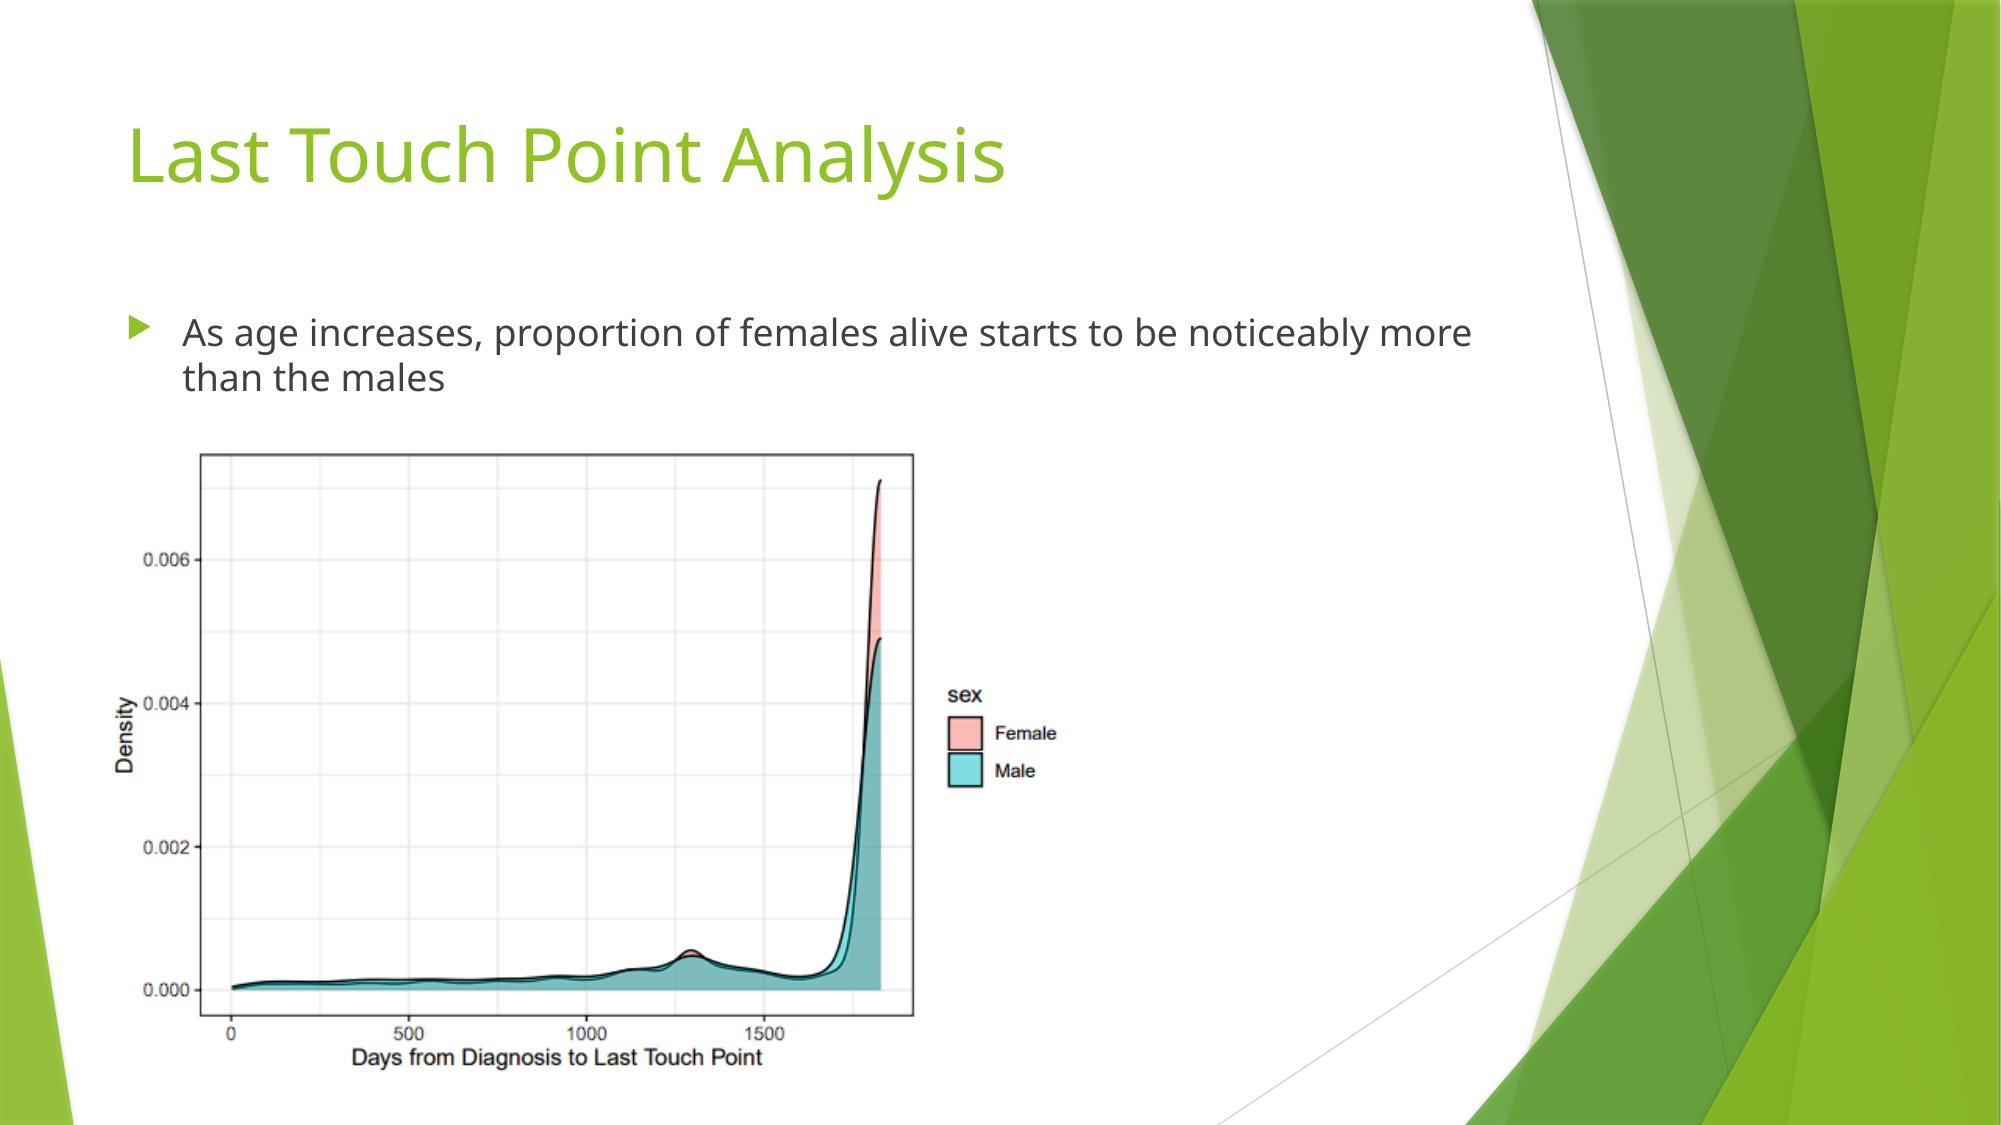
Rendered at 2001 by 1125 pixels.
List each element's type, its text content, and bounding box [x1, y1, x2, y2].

title Last Touch Point Analysis [111, 99, 1522, 301]
list As age increases, proportion of females alive starts to be noticeably more than the males [111, 301, 1522, 992]
picture [110, 448, 1081, 1093]
